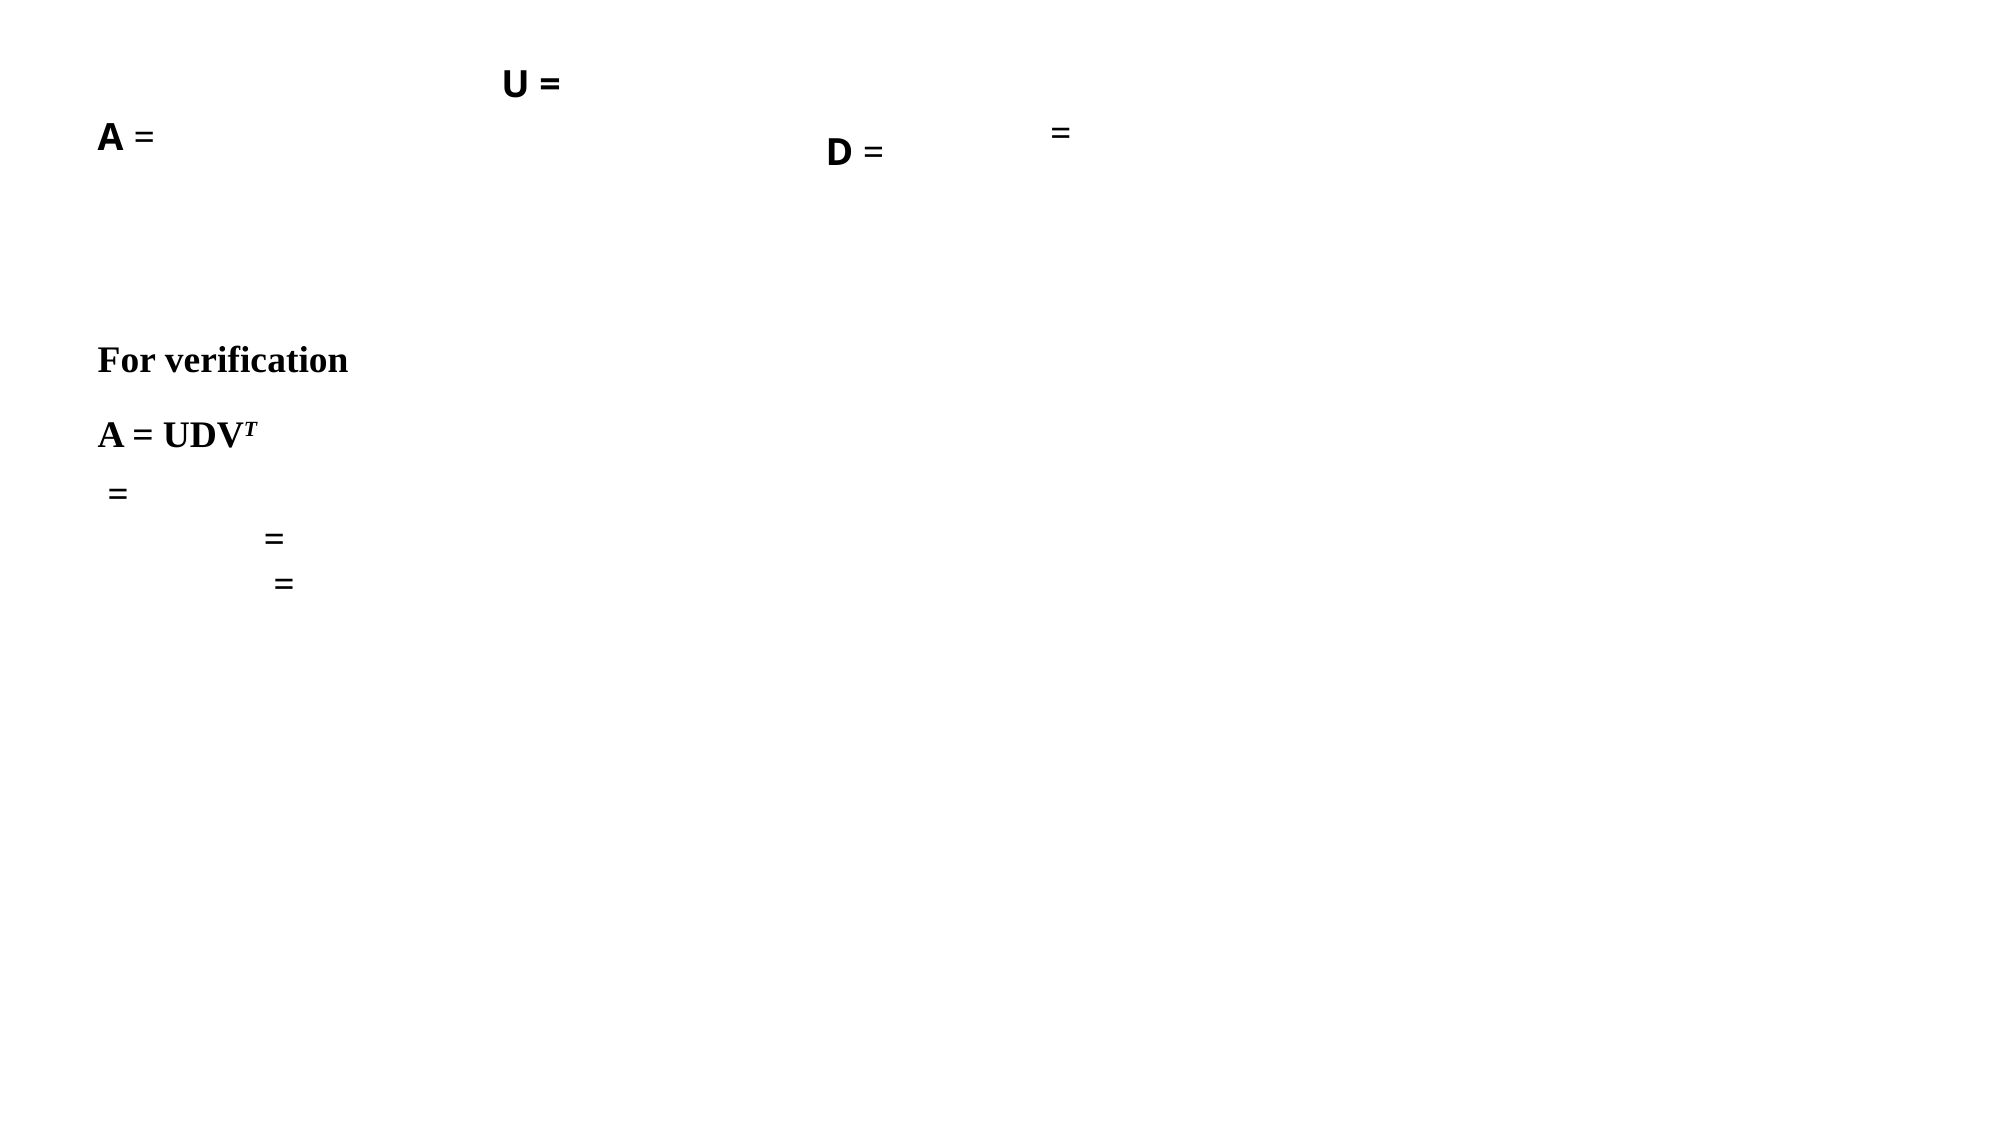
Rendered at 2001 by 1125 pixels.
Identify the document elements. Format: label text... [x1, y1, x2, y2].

text_box A = UDVT [82, 402, 452, 463]
text_box For verification [82, 327, 452, 387]
